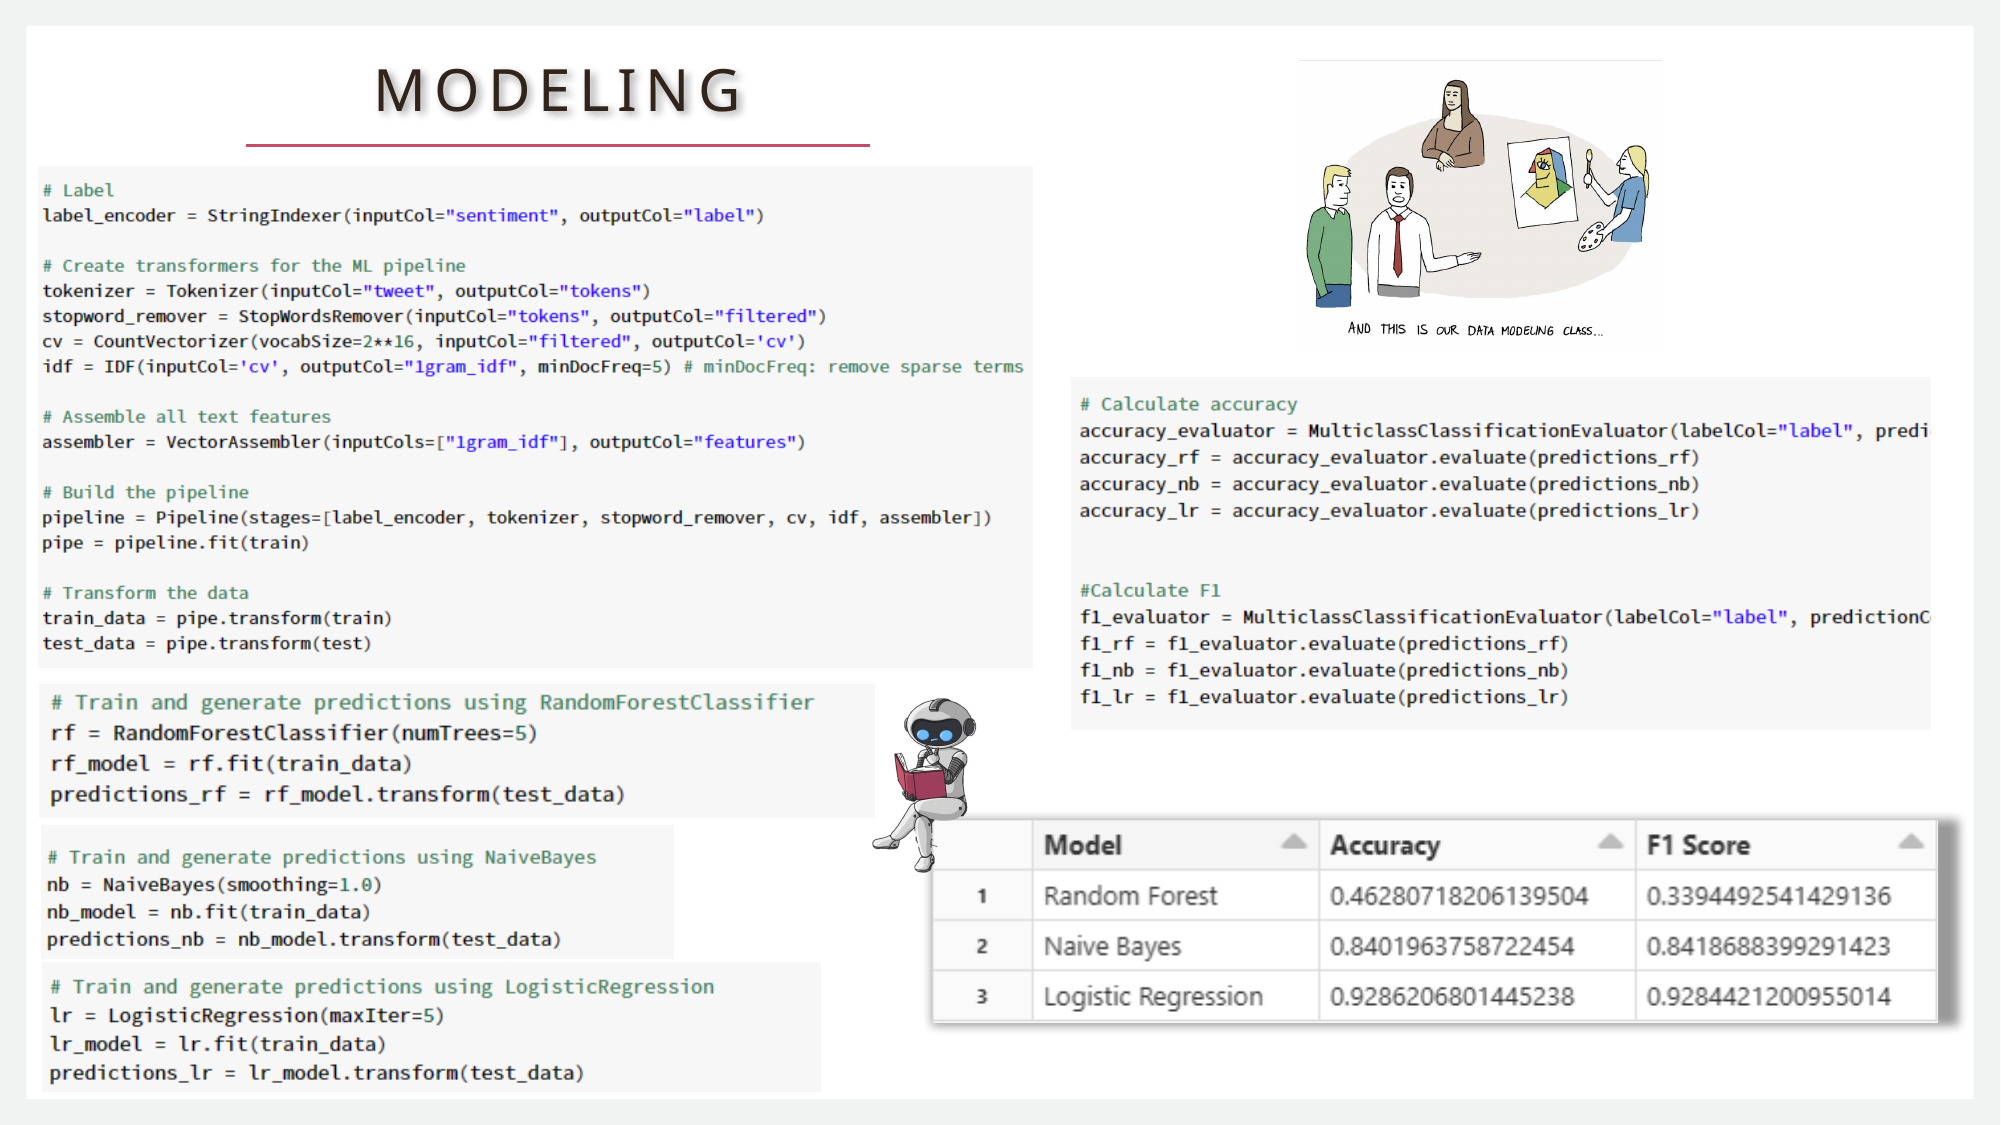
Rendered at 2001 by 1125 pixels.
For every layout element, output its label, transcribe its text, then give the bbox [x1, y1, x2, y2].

picture [1071, 377, 1931, 730]
text_box MODELING [157, 46, 958, 131]
picture [1298, 60, 1662, 345]
picture [42, 962, 821, 1092]
picture [38, 166, 1939, 1023]
picture [41, 825, 674, 959]
